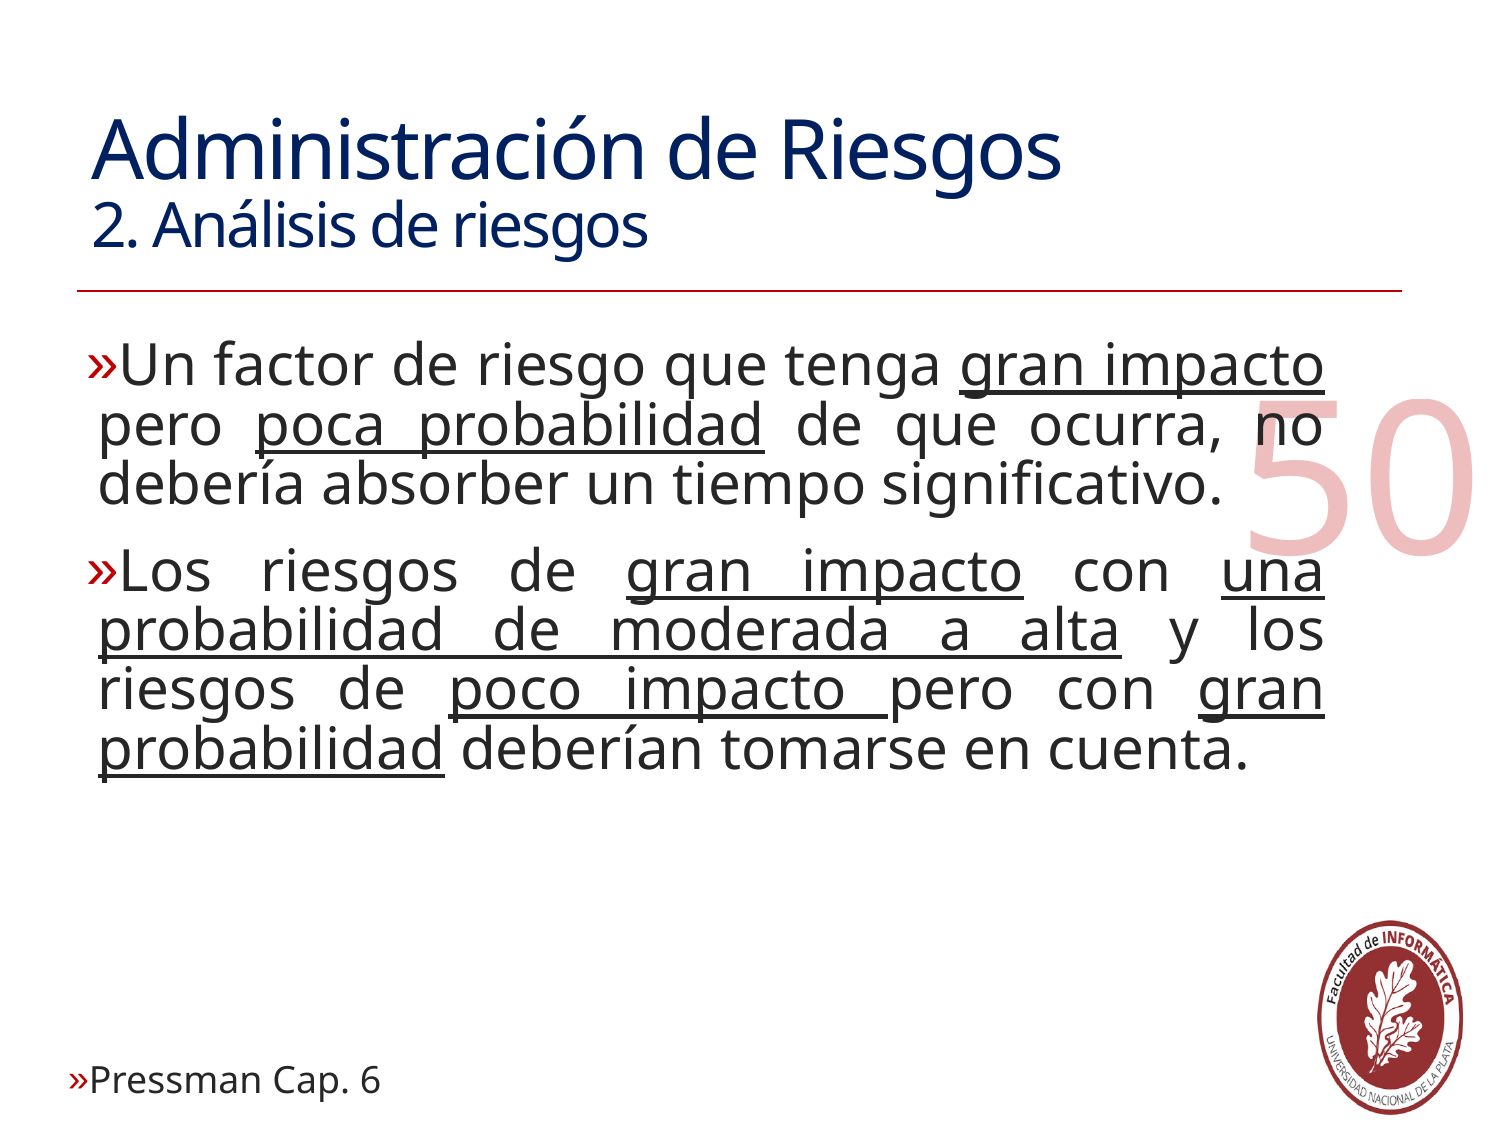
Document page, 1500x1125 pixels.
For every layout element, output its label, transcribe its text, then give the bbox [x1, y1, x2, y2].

title Administración de Riesgos 2. Análisis de riesgos [76, 81, 1407, 291]
list Pressman Cap. 6 [53, 1055, 627, 1125]
slide_number 50 [1137, 467, 1498, 640]
list Un factor de riesgo que tenga gran impacto pero poca probabilidad de que ocurra, no debería absorber un tiempo significativo. Los riesgos de gran impacto con una probabilidad de moderada a alta y los riesgos de poco impacto pero con gran probabilidad deberían tomarse en cuenta. [71, 330, 1341, 949]
picture [1317, 920, 1467, 1116]
